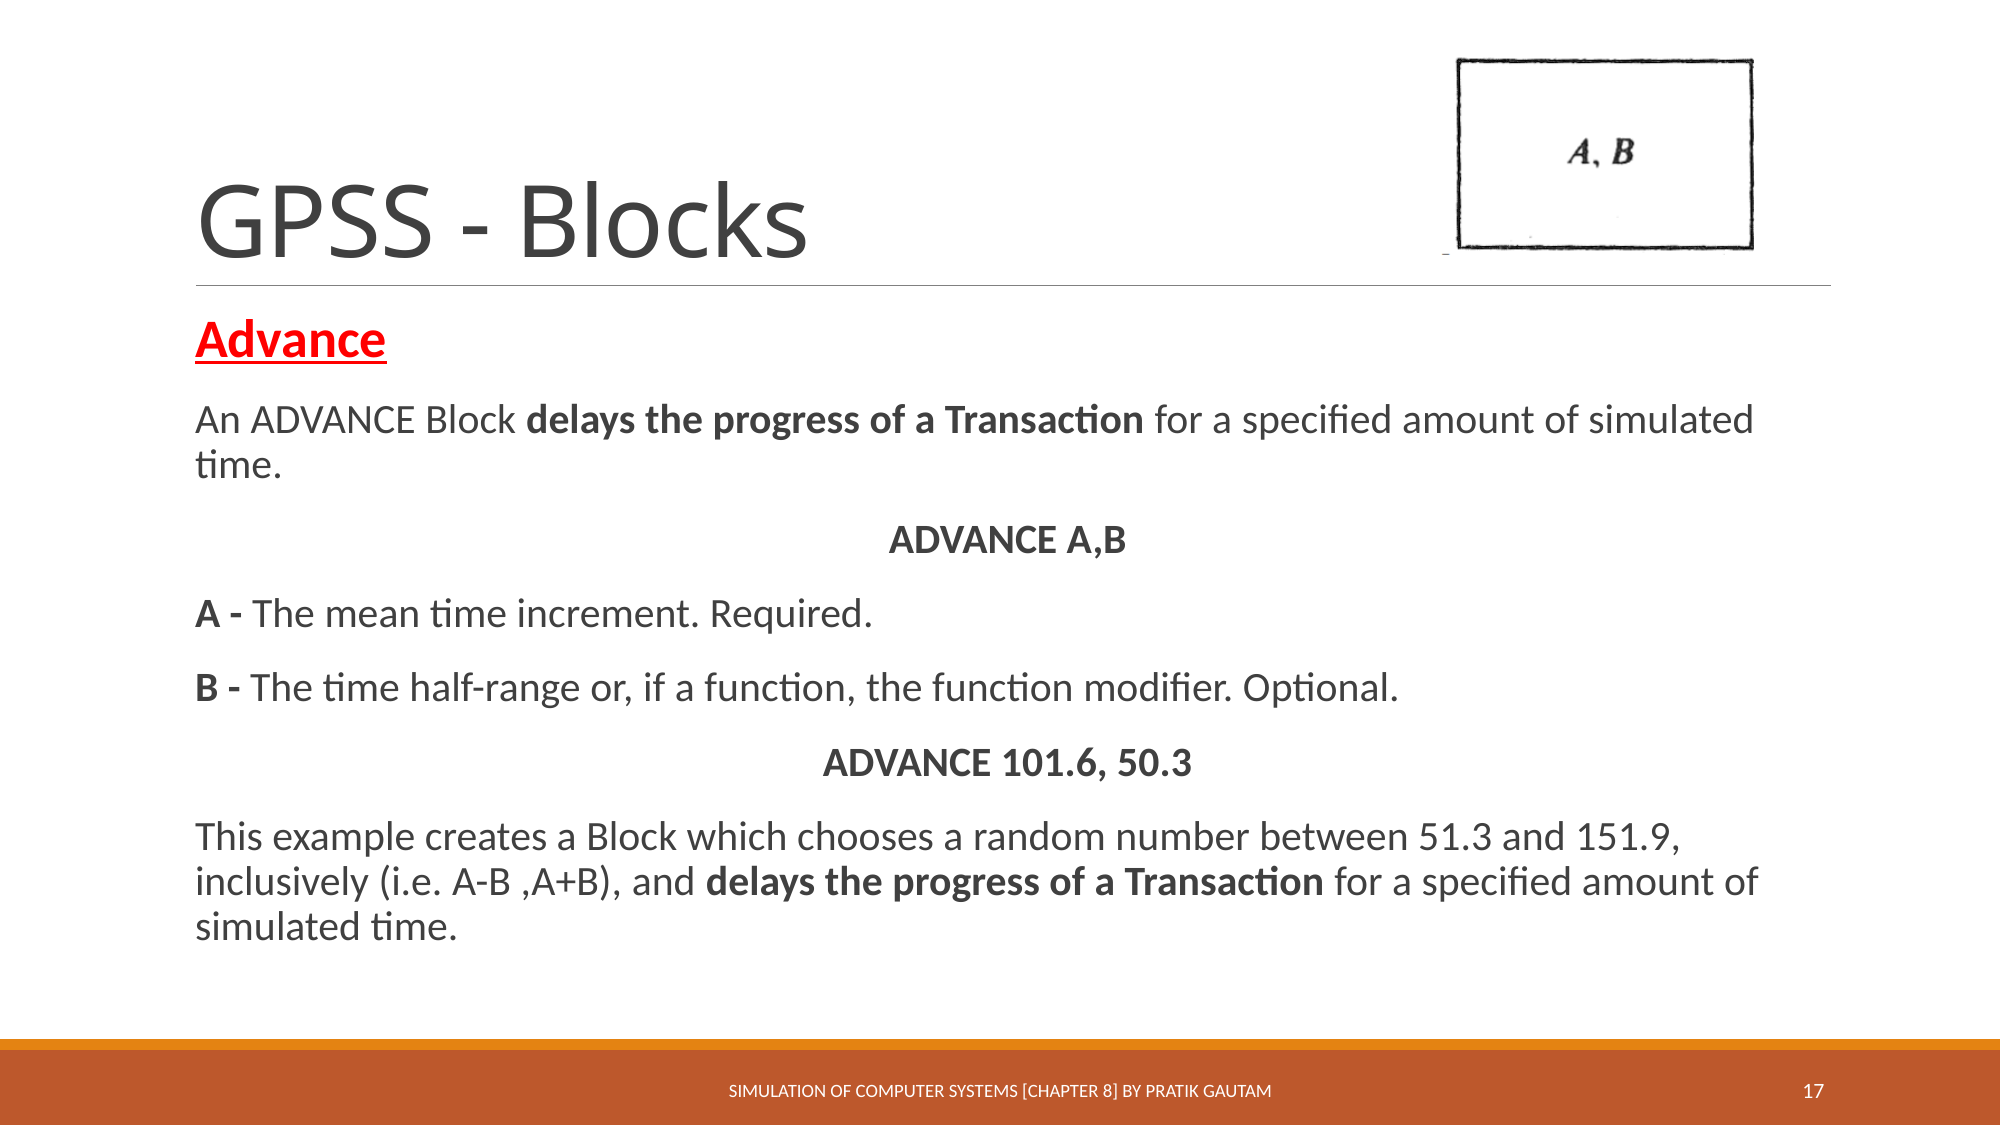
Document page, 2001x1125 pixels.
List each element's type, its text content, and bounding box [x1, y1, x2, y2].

slide_number 17 [1624, 1059, 1840, 1120]
list Advance An ADVANCE Block delays the progress of a Transaction for a specified amount of simulated time. ADVANCE A,B A - The mean time increment. Required. B - The time half-range or, if a function, the function modifier. Optional. ADVANCE 101.6, 50.3 This example creates a Block which chooses a random number between 51.3 and 151.9, inclusively (i.e. A-B ,A+B), and delays the progress of a Transaction for a specified amount of simulated time. [180, 302, 1830, 963]
picture [1439, 42, 1775, 255]
footer Simulation of Computer Systems [Chapter 8] By Pratik Gautam [604, 1059, 1396, 1120]
title GPSS - Blocks [180, 47, 1830, 285]
